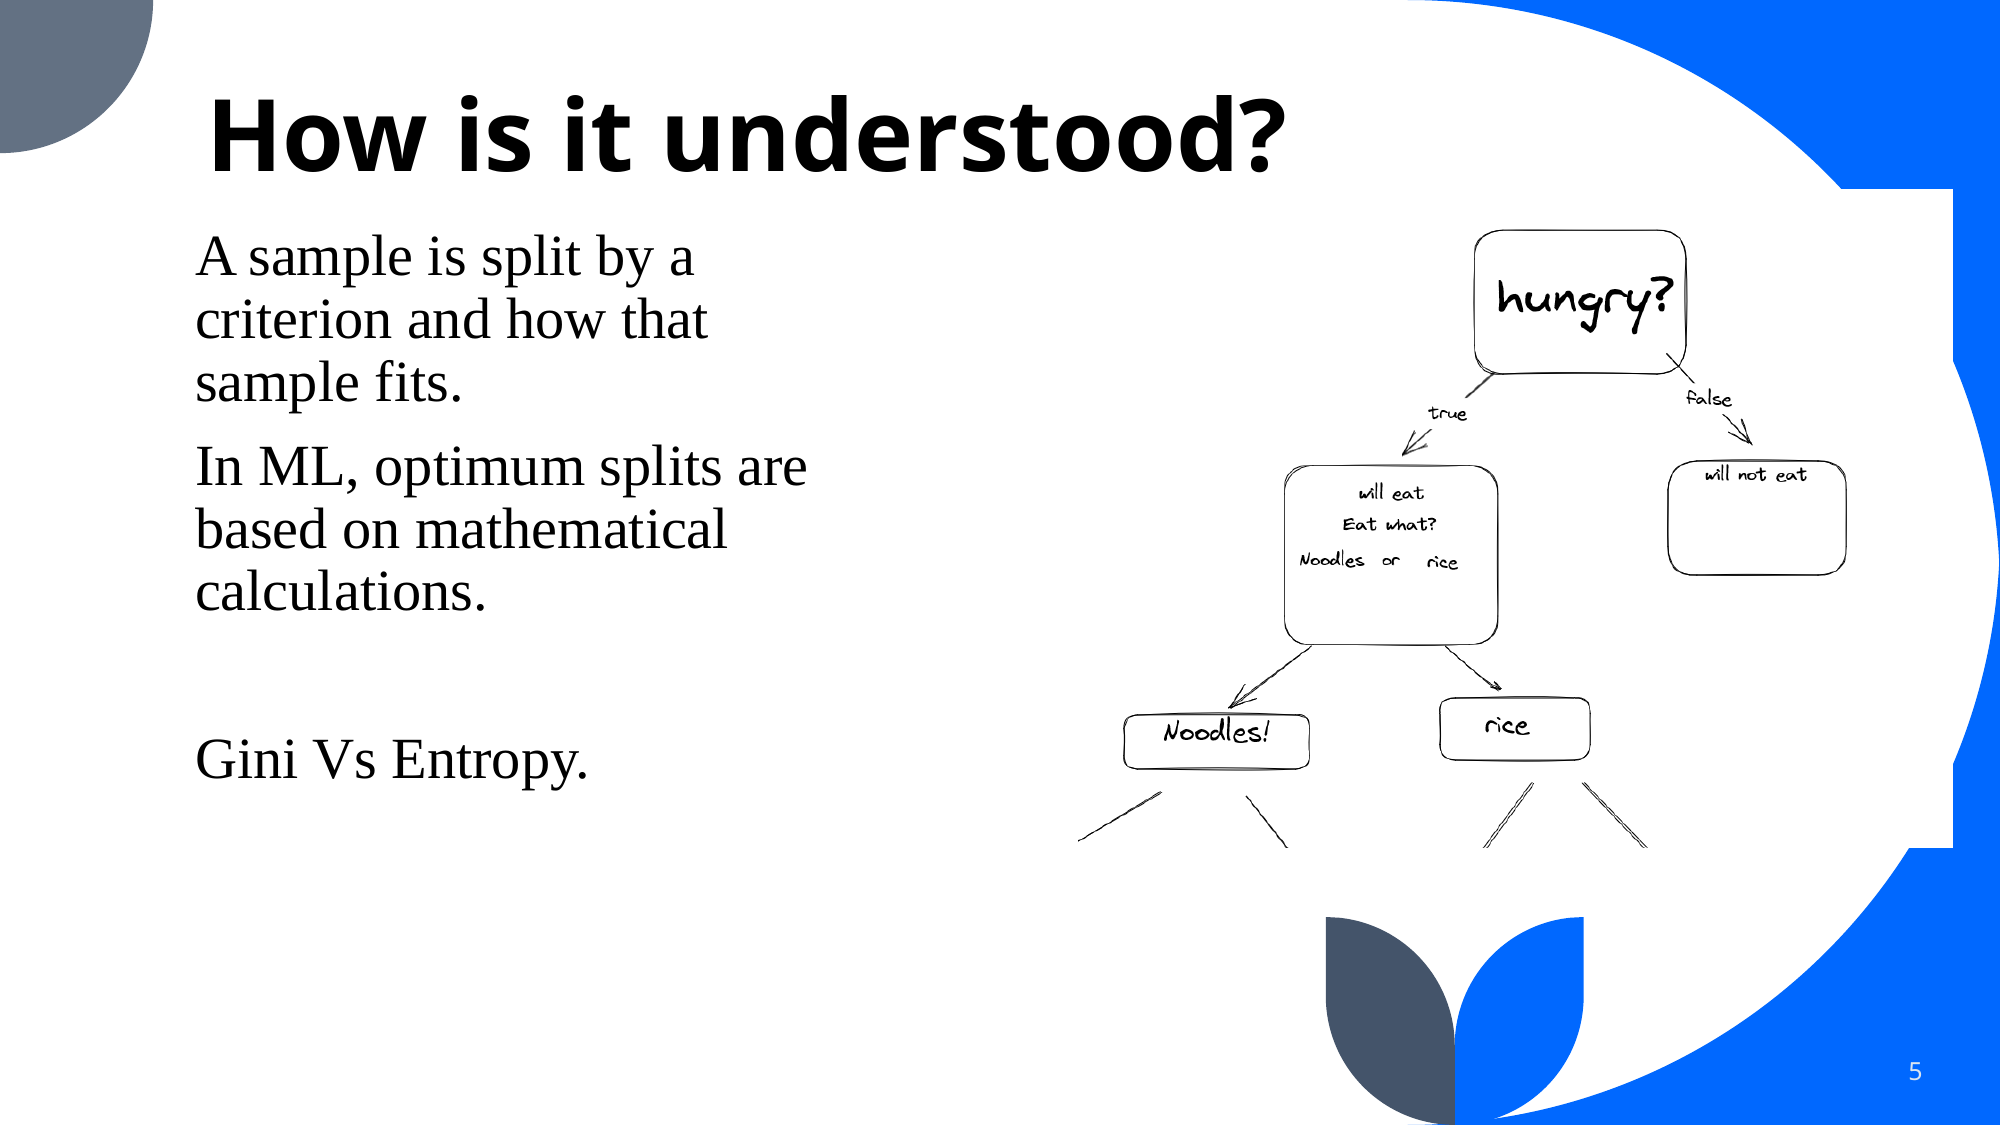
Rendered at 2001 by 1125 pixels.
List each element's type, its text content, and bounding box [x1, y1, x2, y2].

picture [1078, 189, 1953, 848]
list A sample is split by a criterion and how that sample fits. In ML, optimum splits are based on mathematical calculations. Gini Vs Entropy. [180, 218, 882, 884]
slide_number 5 [1665, 1042, 1938, 1103]
title How is it understood? [191, 62, 1796, 201]
